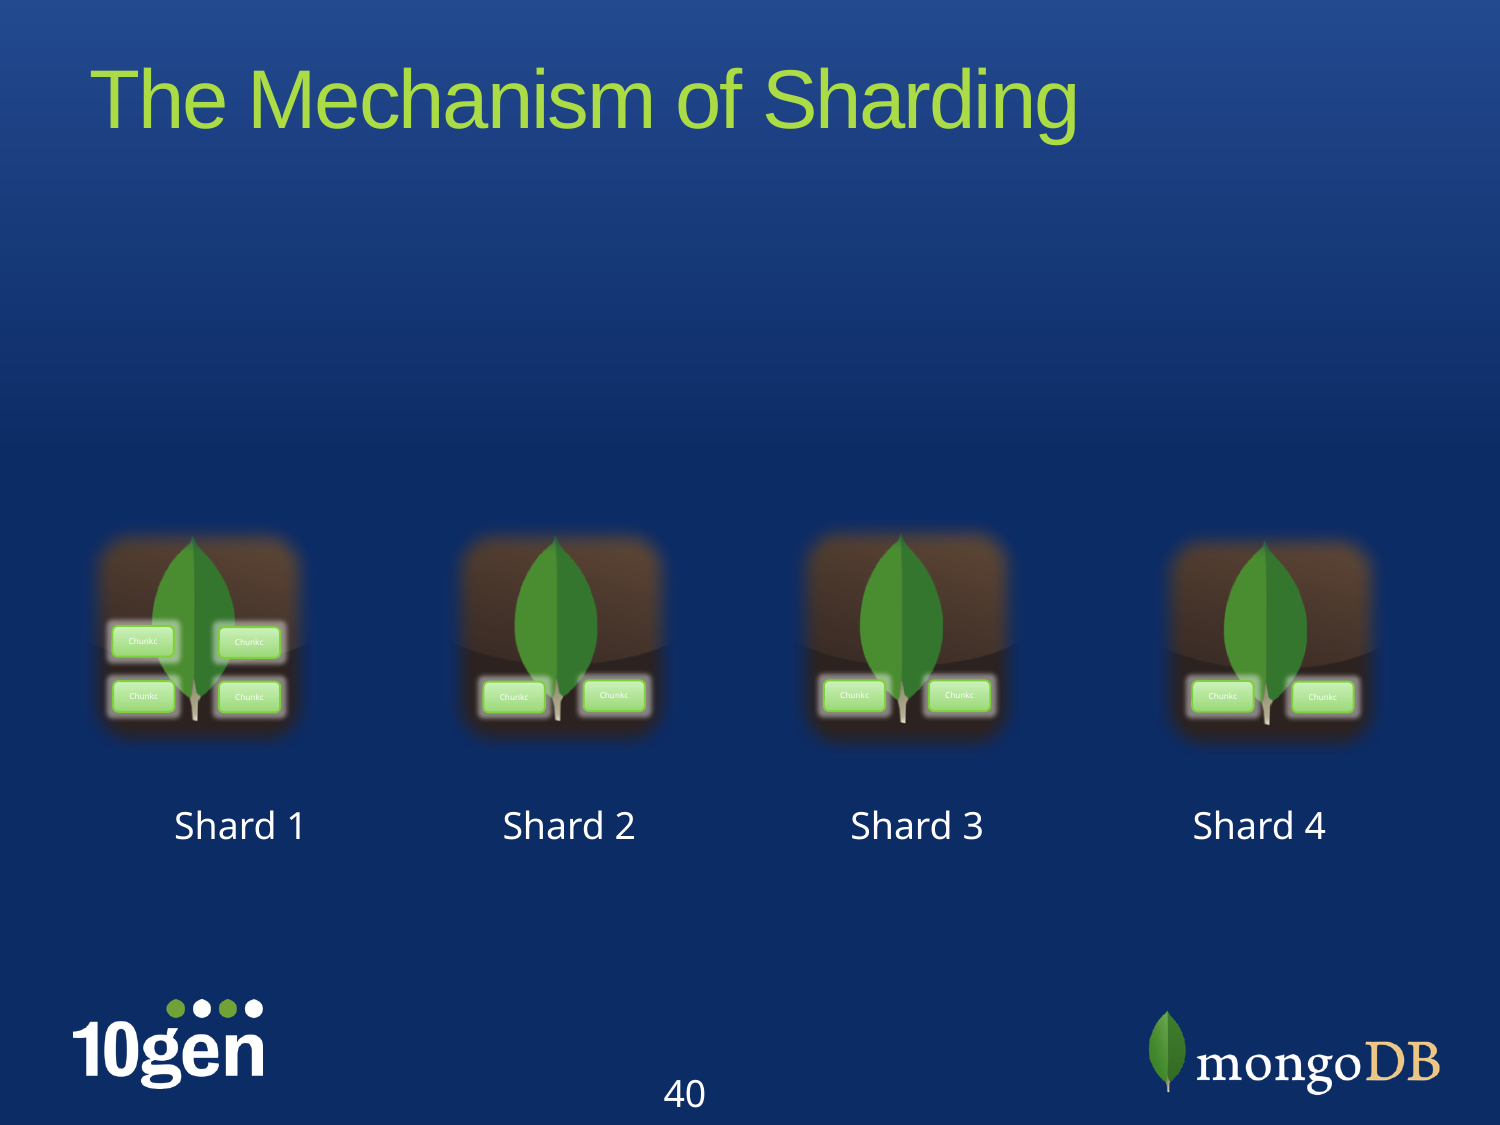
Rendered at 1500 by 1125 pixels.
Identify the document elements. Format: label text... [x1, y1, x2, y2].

picture [73, 999, 263, 1089]
text_box Shard 2 [487, 794, 652, 855]
picture [1137, 999, 1450, 1105]
slide_number 40 [648, 1062, 760, 1102]
text_box Shard 4 [1177, 794, 1341, 855]
picture [79, 518, 318, 757]
picture [786, 515, 1026, 761]
text_box Shard 1 [159, 794, 323, 855]
text_box Shard 3 [835, 794, 999, 855]
picture [1151, 522, 1390, 761]
title The Mechanism of Sharding [75, 37, 1425, 188]
picture [441, 518, 681, 757]
